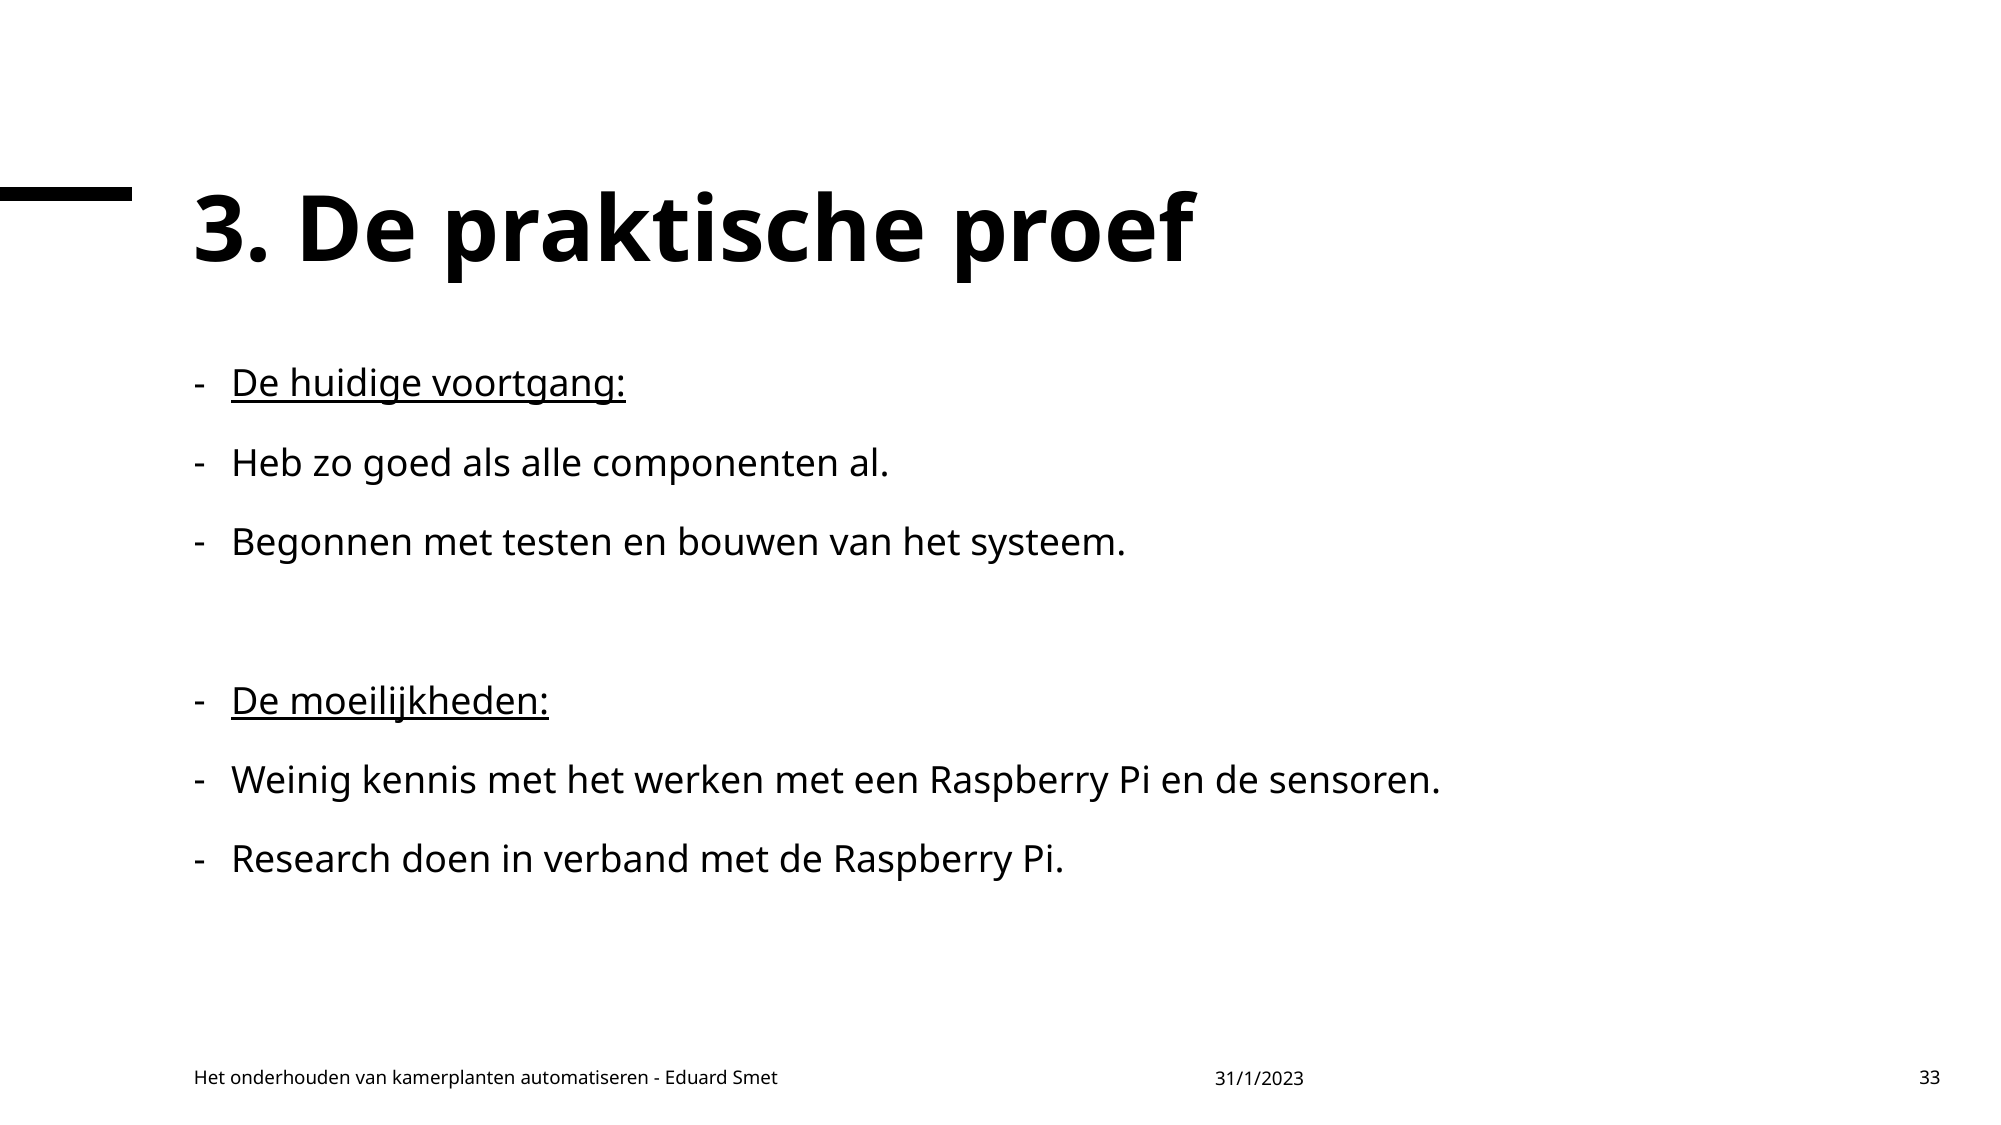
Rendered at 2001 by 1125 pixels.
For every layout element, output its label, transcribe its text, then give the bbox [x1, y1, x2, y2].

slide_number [1200, 1048, 1807, 1108]
list De huidige voortgang: Heb zo goed als alle componenten al. Begonnen met testen en bouwen van het systeem. De moeilijkheden: Weinig kennis met het werken met een Raspberry Pi en de sensoren. Research doen in verband met de Raspberry Pi. [178, 338, 1807, 969]
footer Het onderhouden van kamerplanten automatiseren - Eduard Smet [178, 1048, 907, 1108]
slide_number 33 [1807, 1048, 1956, 1108]
title 3. De praktische proef [178, 178, 1807, 338]
